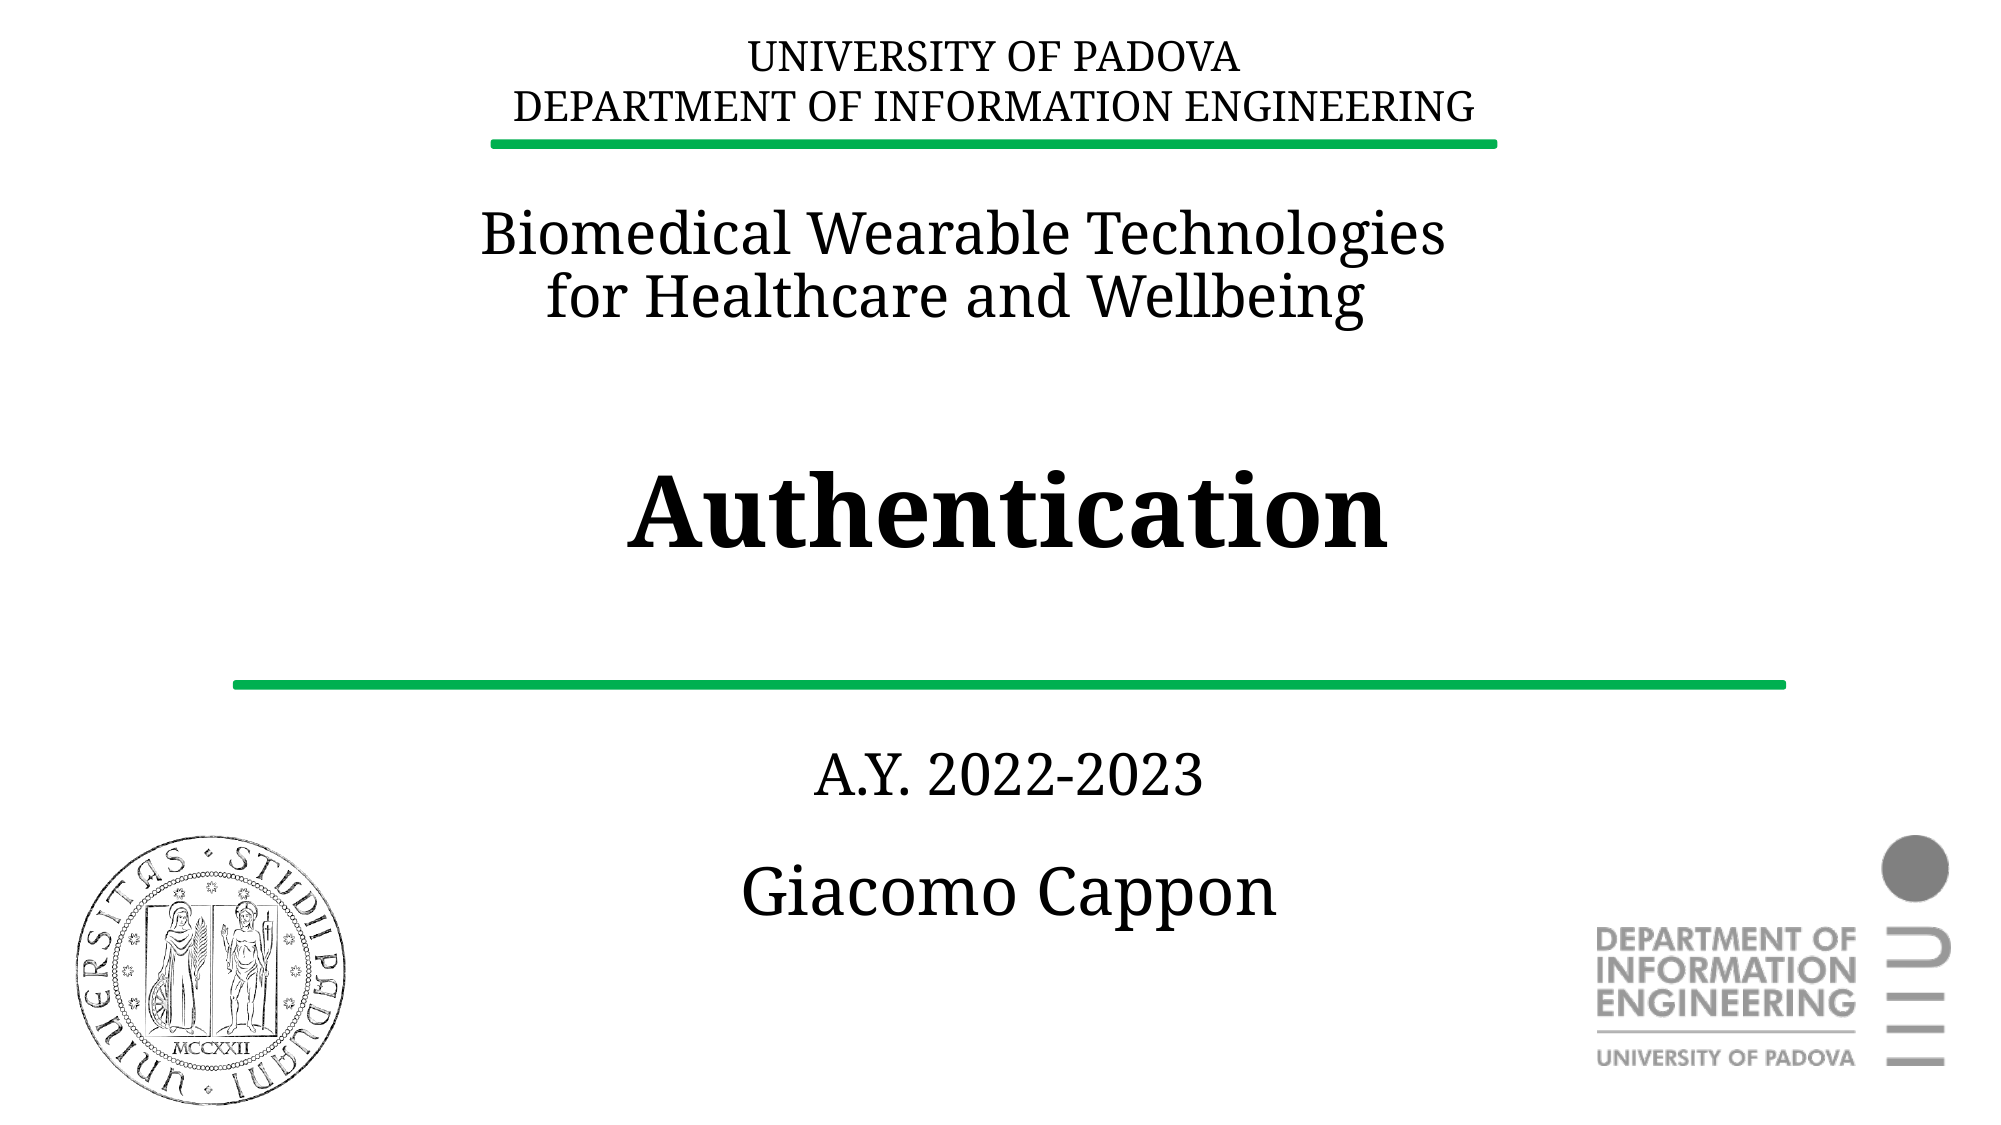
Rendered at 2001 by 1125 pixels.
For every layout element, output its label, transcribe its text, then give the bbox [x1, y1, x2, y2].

picture [75, 835, 346, 1106]
title Giacomo Cappon [649, 818, 1370, 969]
subtitle Authentication [233, 386, 1786, 644]
picture [1597, 835, 1951, 1066]
